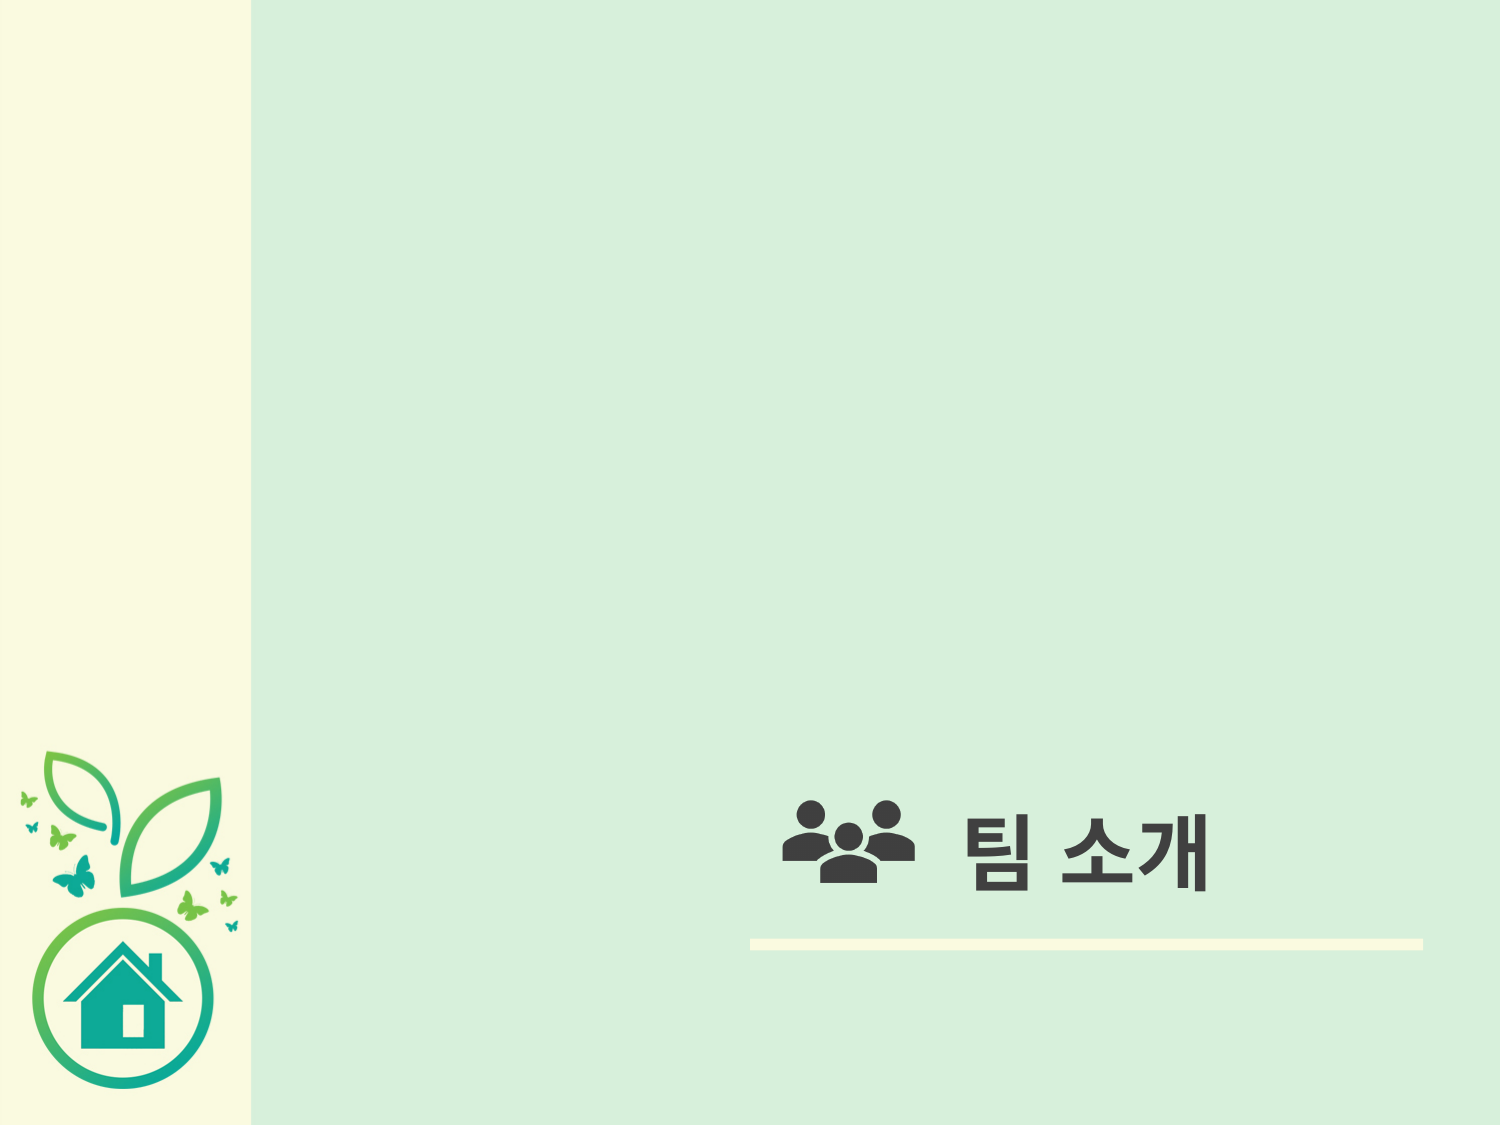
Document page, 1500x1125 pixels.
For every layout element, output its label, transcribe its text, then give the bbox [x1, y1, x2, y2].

picture [773, 766, 924, 918]
text_box [748, 937, 1425, 953]
picture [0, 0, 1500, 1125]
title 팀 소개 [620, 763, 1500, 939]
